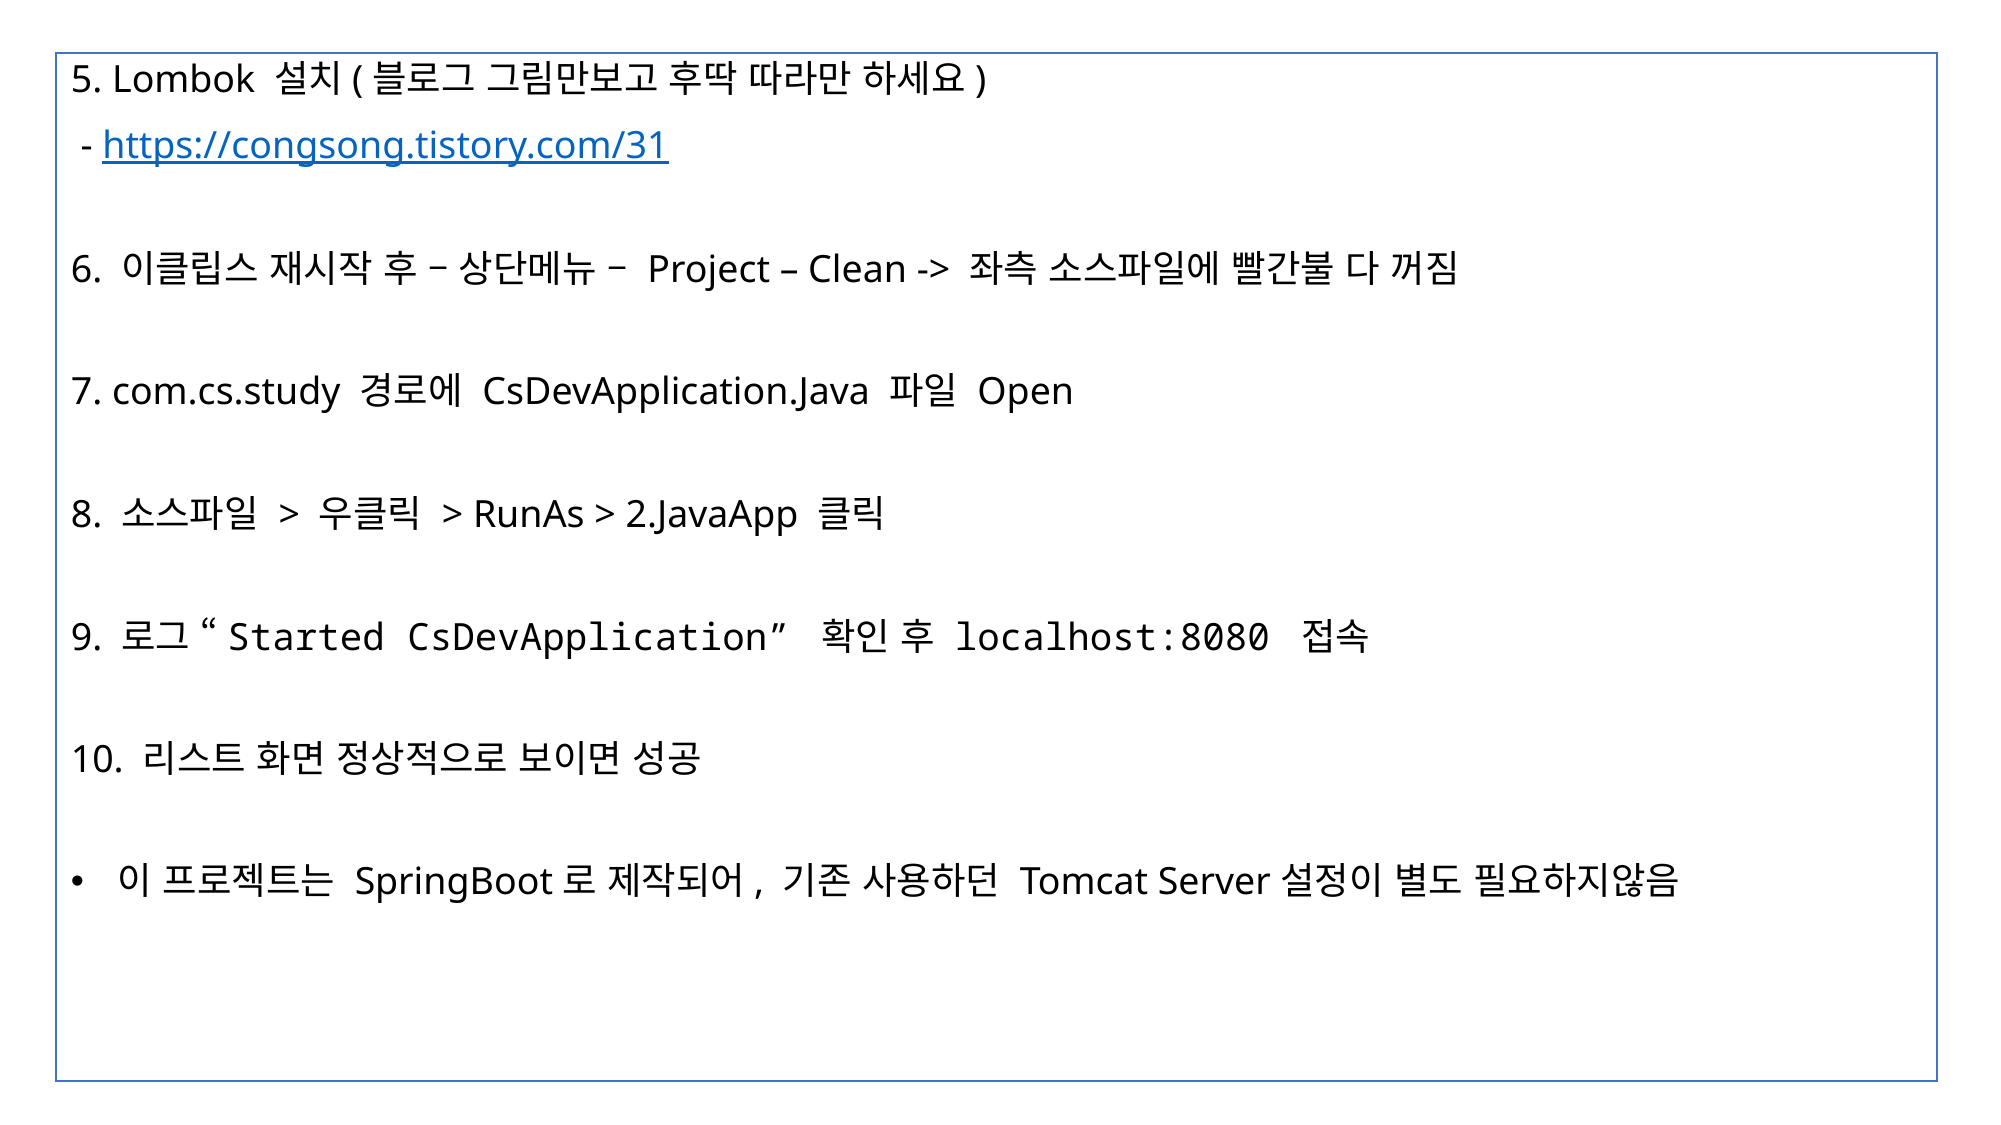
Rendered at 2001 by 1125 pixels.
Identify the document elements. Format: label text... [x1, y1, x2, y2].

subtitle 5. Lombok 설치(블로그 그림만보고 후딱 따라만 하세요) - https://congsong.tistory.com/31 6. 이클립스 재시작 후 – 상단메뉴 – Project – Clean -> 좌측 소스파일에 빨간불 다 꺼짐 7. com.cs.study 경로에 CsDevApplication.Java 파일 Open 8. 소스파일 > 우클릭 > RunAs > 2.JavaApp 클릭 9. 로그 “Started CsDevApplication” 확인 후 localhost:8080 접속 10. 리스트 화면 정상적으로 보이면 성공 이 프로젝트는 SpringBoot로 제작되어, 기존 사용하던 Tomcat Server설정이 별도 필요하지않음 [55, 52, 1938, 1082]
